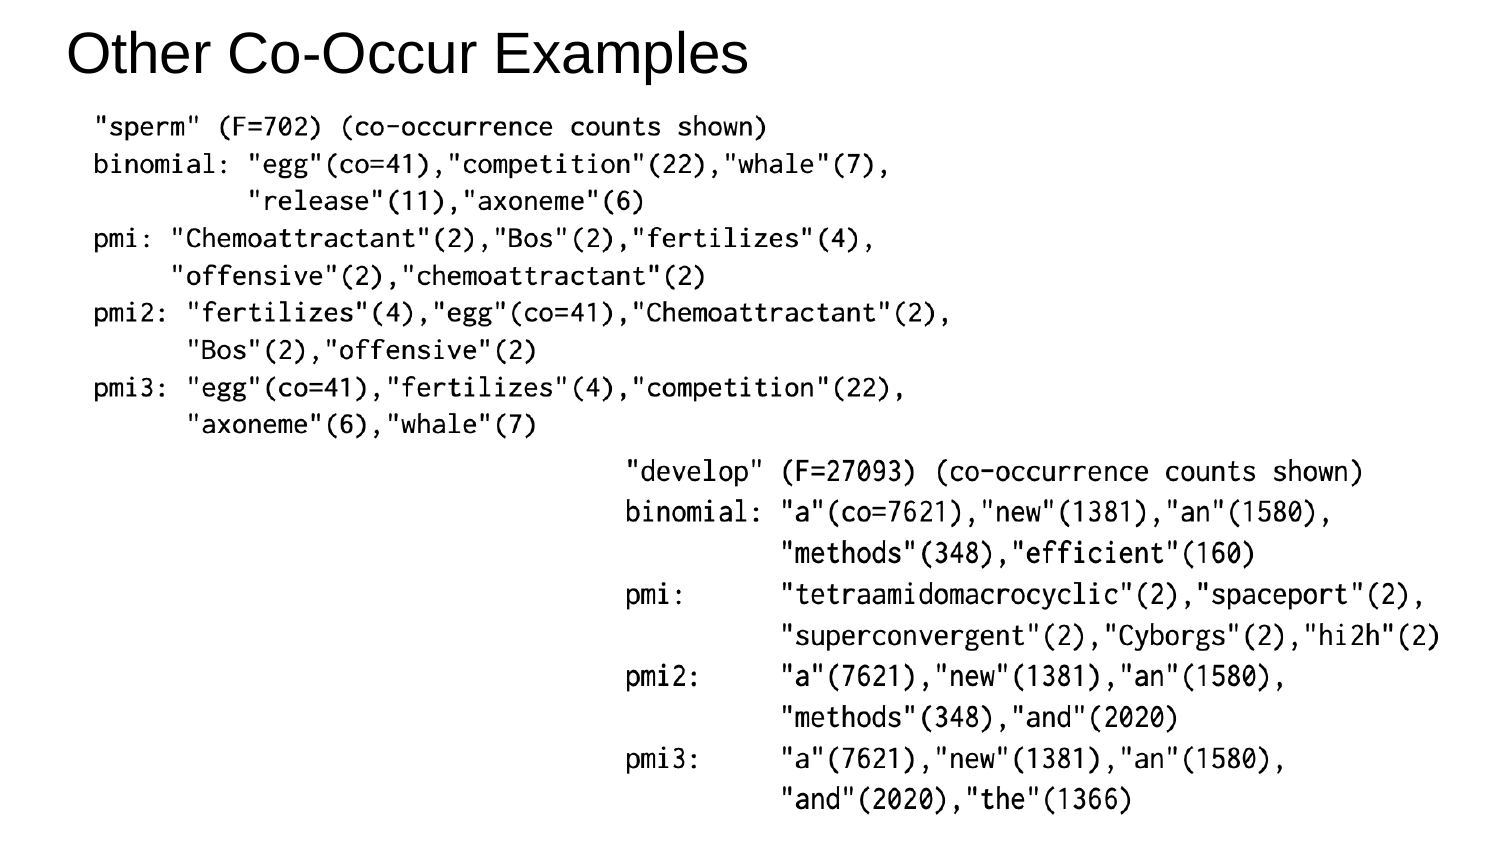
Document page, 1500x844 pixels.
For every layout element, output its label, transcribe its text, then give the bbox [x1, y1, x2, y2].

picture [63, 93, 1476, 842]
title Other Co-Occur Examples [51, 0, 1449, 94]
